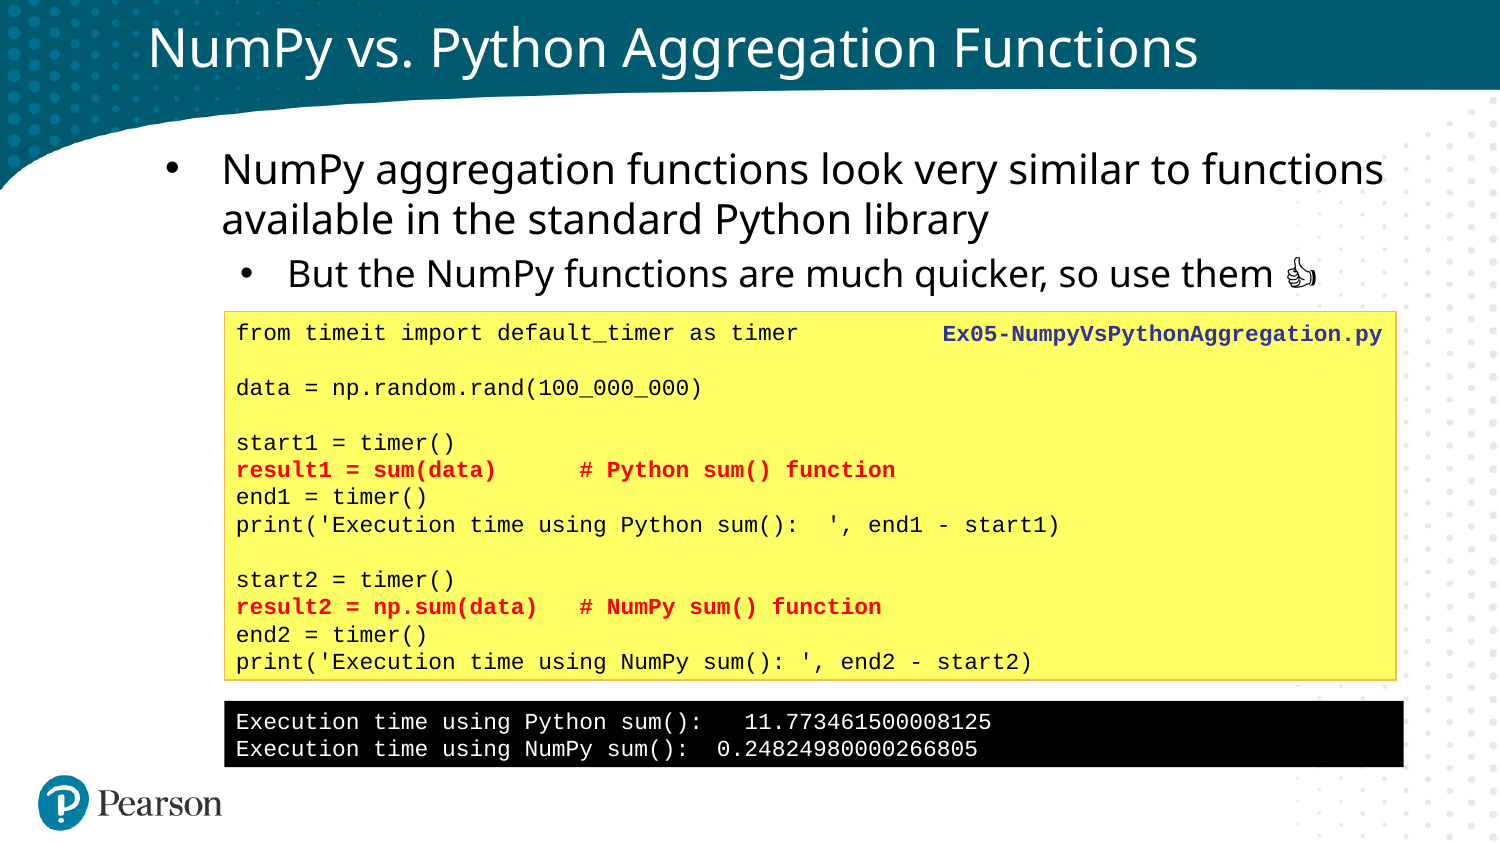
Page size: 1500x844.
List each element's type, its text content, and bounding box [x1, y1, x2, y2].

list NumPy aggregation functions look very similar to functions available in the standard Python library But the NumPy functions are much quicker, so use them 👍 [150, 135, 1467, 785]
text_box Ex05-NumpyVsPythonAggregation.py [874, 310, 1398, 354]
text_box from timeit import default_timer as timer data = np.random.rand(100_000_000) start1 = timer() result1 = sum(data) # Python sum() function end1 = timer() print('Execution time using Python sum(): ', end1 - start1) start2 = timer() result2 = np.sum(data) # NumPy sum() function end2 = timer() print('Execution time using NumPy sum(): ', end2 - start2) [224, 311, 1397, 680]
picture [0, 90, 1500, 844]
text_box Execution time using Python sum(): 11.773461500008125 Execution time using NumPy sum(): 0.24824980000266805 [224, 700, 1404, 768]
title NumPy vs. Python Aggregation Functions [132, 6, 1371, 98]
